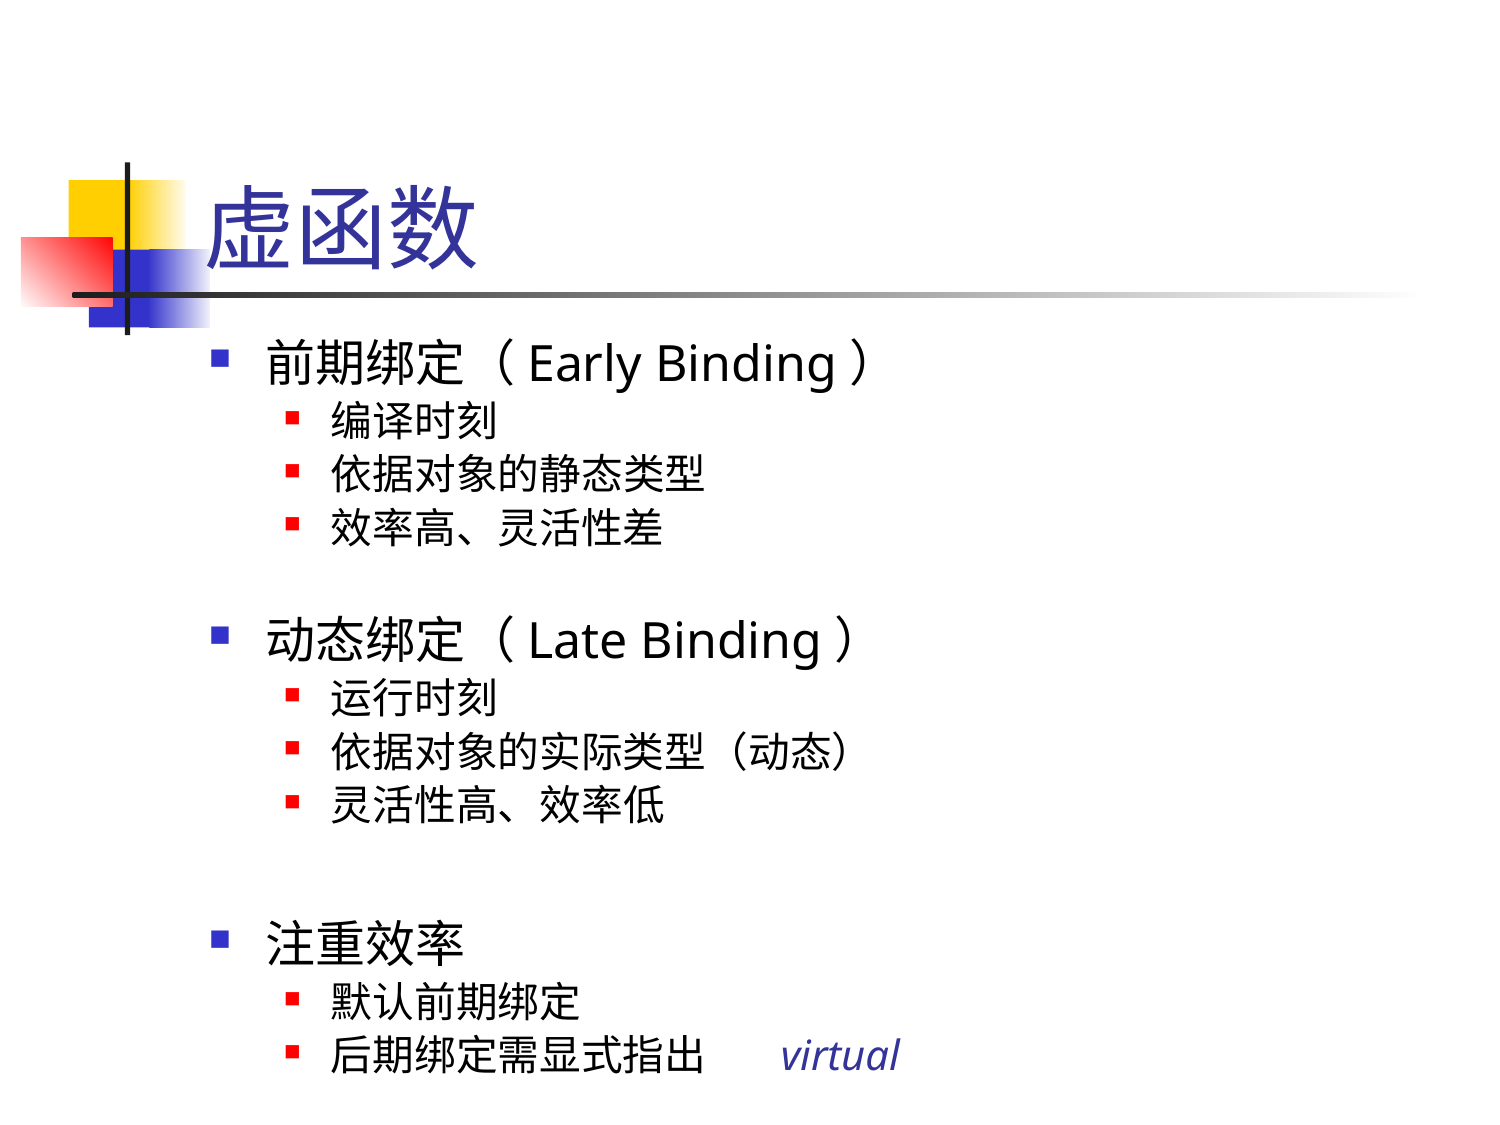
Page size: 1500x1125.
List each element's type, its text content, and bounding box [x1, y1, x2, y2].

title 虚函数 [188, 101, 1468, 289]
list 前期绑定（Early Binding） 编译时刻 依据对象的静态类型 效率高、灵活性差 动态绑定（Late Binding） 运行时刻 依据对象的实际类型（动态） 灵活性高、效率低 注重效率 默认前期绑定 后期绑定需显式指出 virtual [193, 331, 1469, 1088]
